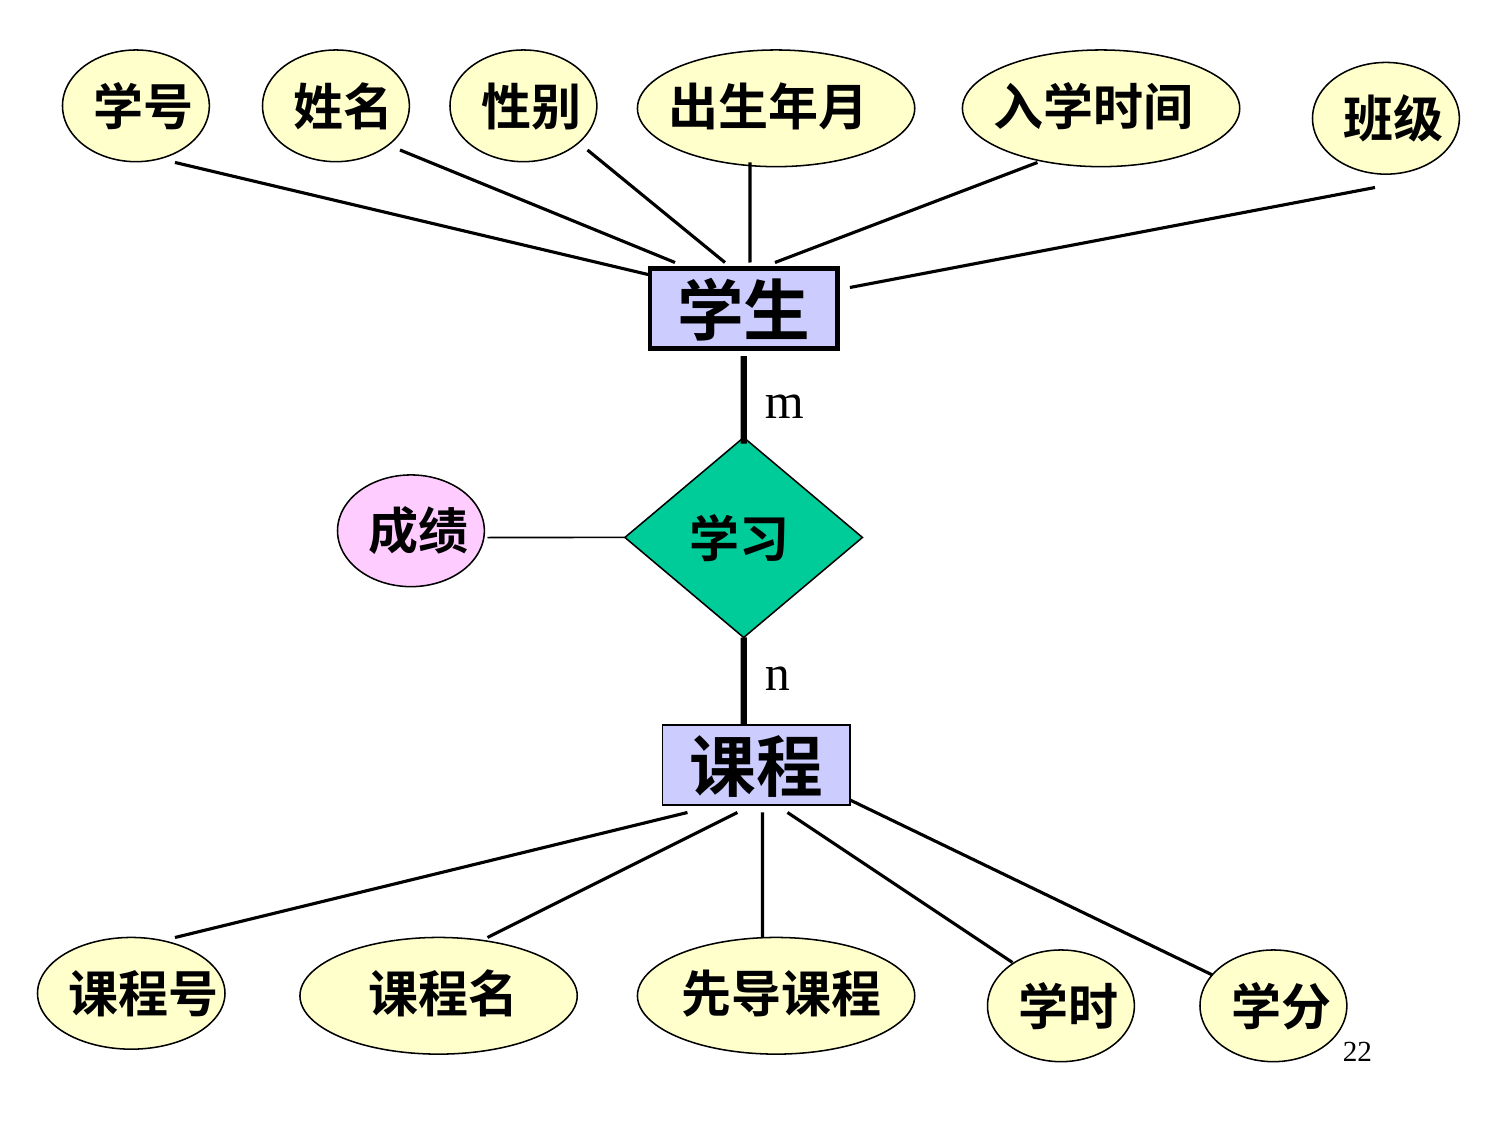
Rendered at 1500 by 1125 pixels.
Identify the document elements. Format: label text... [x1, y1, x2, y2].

text_box [200, 78, 210, 134]
text_box 性别 [474, 74, 588, 135]
text_box 学分 [1224, 974, 1338, 1035]
text_box 先导课程 [674, 962, 888, 1023]
text_box 课程号 [50, 962, 238, 1023]
text_box 班级 [1337, 87, 1450, 148]
text_box [53, 937, 209, 962]
text_box [1200, 949, 1336, 1062]
text_box [37, 965, 50, 1022]
text_box 课程 [662, 724, 850, 805]
text_box [625, 437, 818, 638]
text_box [299, 937, 578, 1055]
text_box [337, 474, 474, 587]
text_box [825, 505, 863, 569]
slide_number 22 [1074, 1024, 1388, 1101]
text_box 出生年月 [662, 74, 875, 135]
text_box [475, 503, 485, 559]
text_box 学号 [87, 74, 200, 135]
text_box [262, 49, 399, 162]
text_box 姓名 [287, 74, 400, 135]
text_box [637, 937, 915, 1055]
text_box [1338, 979, 1347, 1033]
text_box 学习 [674, 499, 825, 575]
text_box 入学时间 [987, 74, 1200, 135]
text_box [1125, 978, 1135, 1034]
text_box 课程名 [337, 962, 550, 1023]
text_box [1450, 91, 1460, 146]
text_box [51, 1023, 211, 1050]
text_box [637, 49, 915, 167]
text_box [588, 79, 597, 133]
text_box 成绩 [362, 499, 475, 560]
text_box 学生 [650, 268, 838, 349]
text_box 学时 [1012, 974, 1125, 1035]
text_box n [750, 633, 845, 708]
text_box m [750, 361, 845, 437]
text_box [450, 49, 586, 162]
text_box [62, 49, 199, 162]
text_box [987, 949, 1124, 1062]
text_box [400, 78, 410, 134]
text_box [962, 49, 1240, 167]
text_box [1312, 62, 1449, 175]
